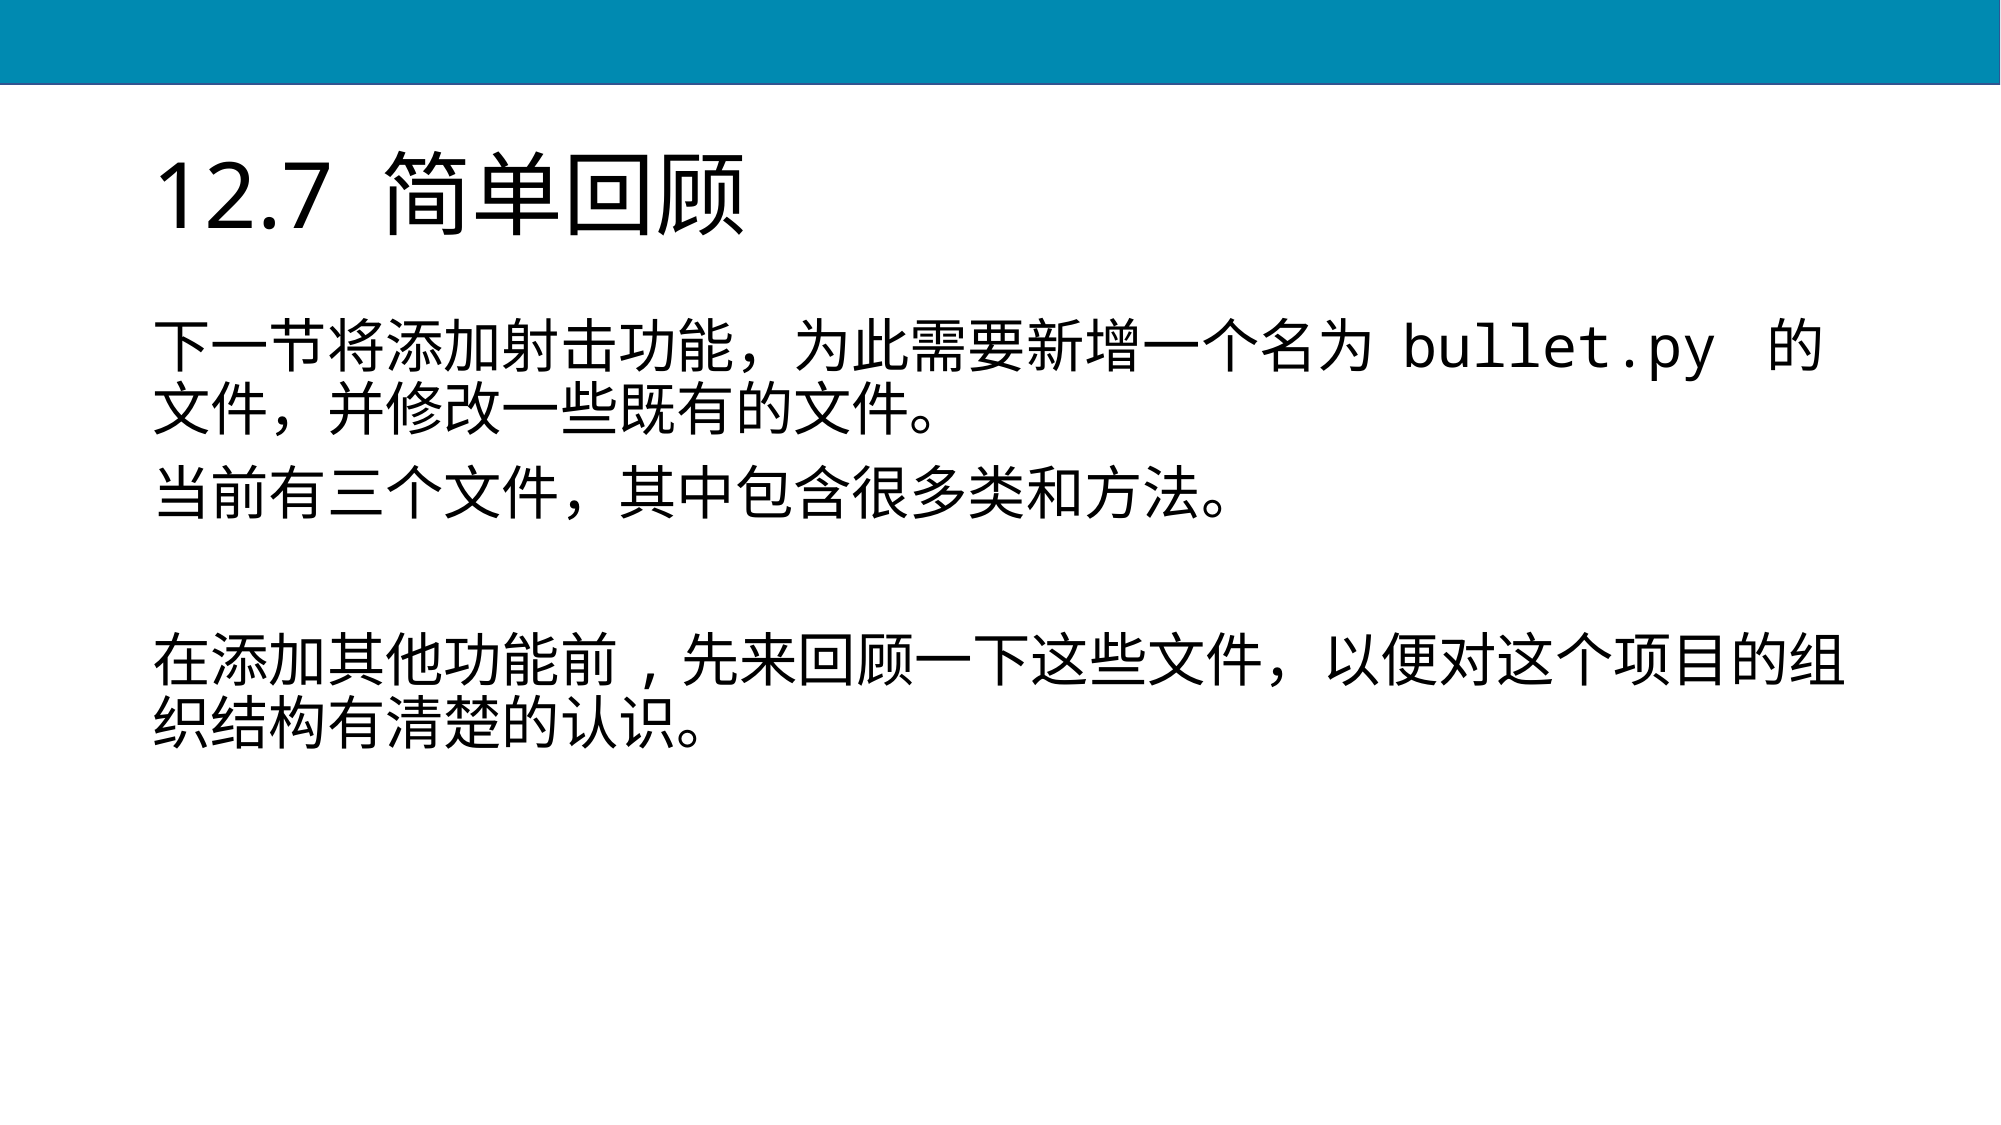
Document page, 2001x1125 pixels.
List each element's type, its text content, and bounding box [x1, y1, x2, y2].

list 下一节将添加射击功能，为此需要新增一个名为 bullet.py 的文件，并修改一些既有的文件。 当前有三个文件，其中包含很多类和方法。 在添加其他功能前,先来回顾一下这些文件，以便对这个项目的组织结构有清楚的认识。 [137, 310, 1863, 1024]
title 12.7 简单回顾 [137, 115, 1863, 282]
